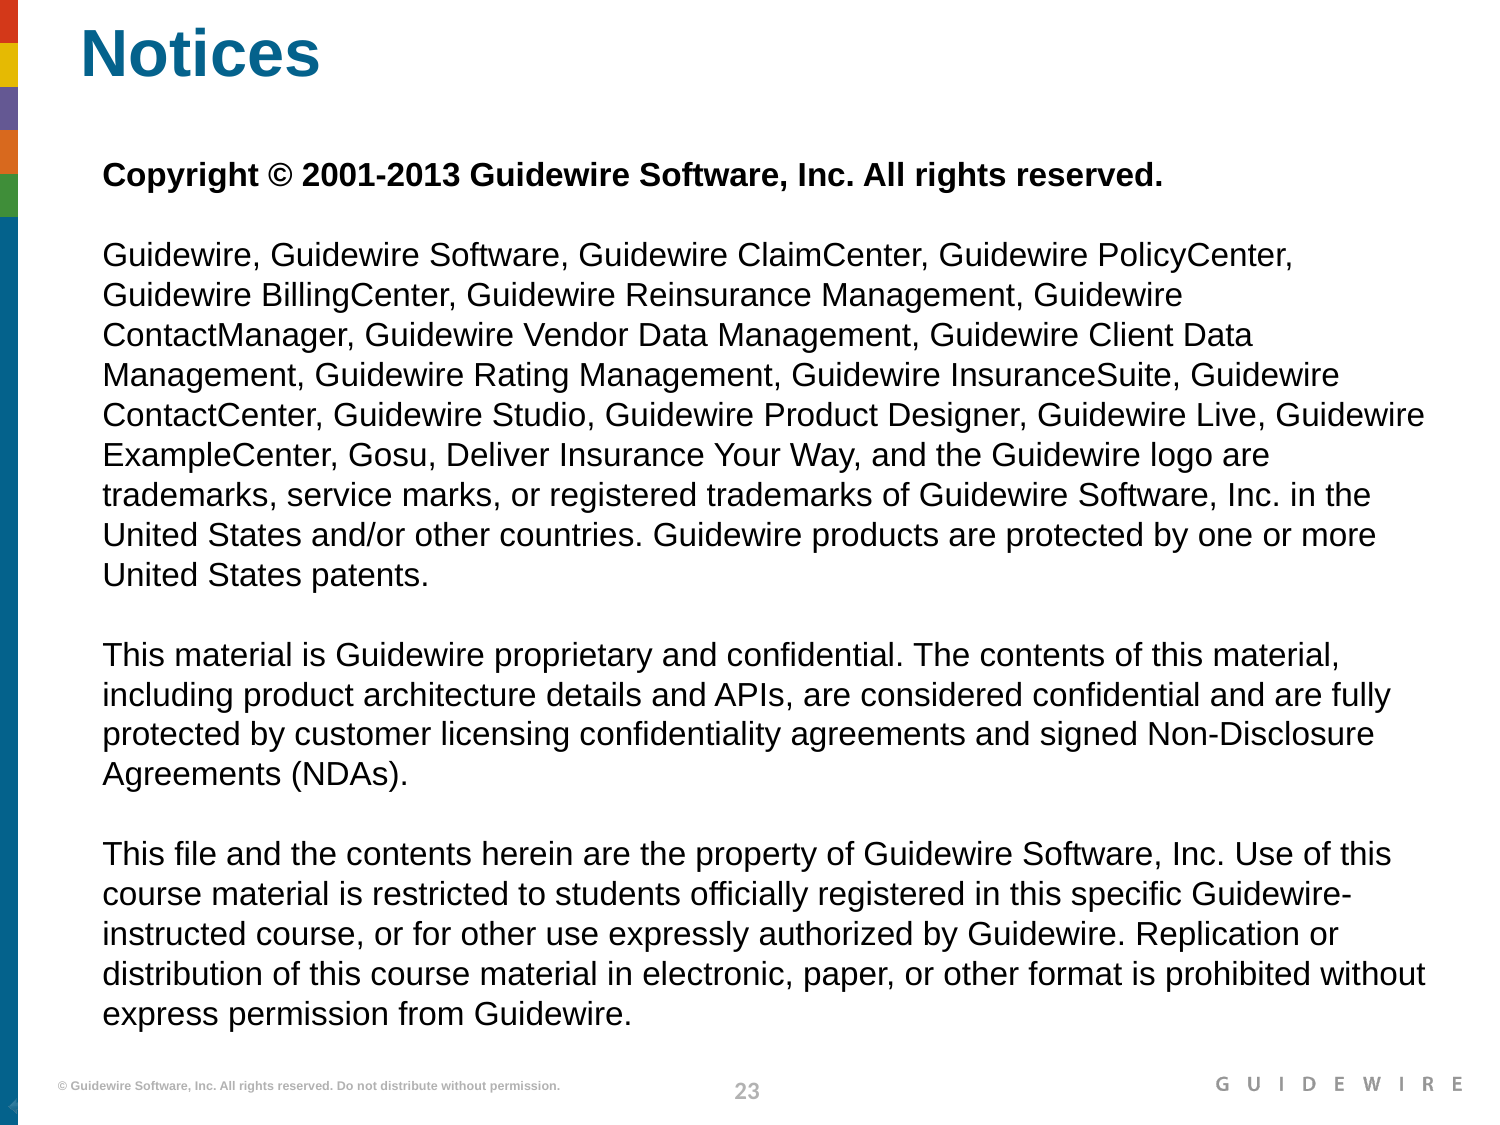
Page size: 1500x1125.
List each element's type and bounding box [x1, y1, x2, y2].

picture [1215, 1073, 1480, 1096]
picture [0, 0, 18, 216]
picture [10, 1101, 18, 1111]
